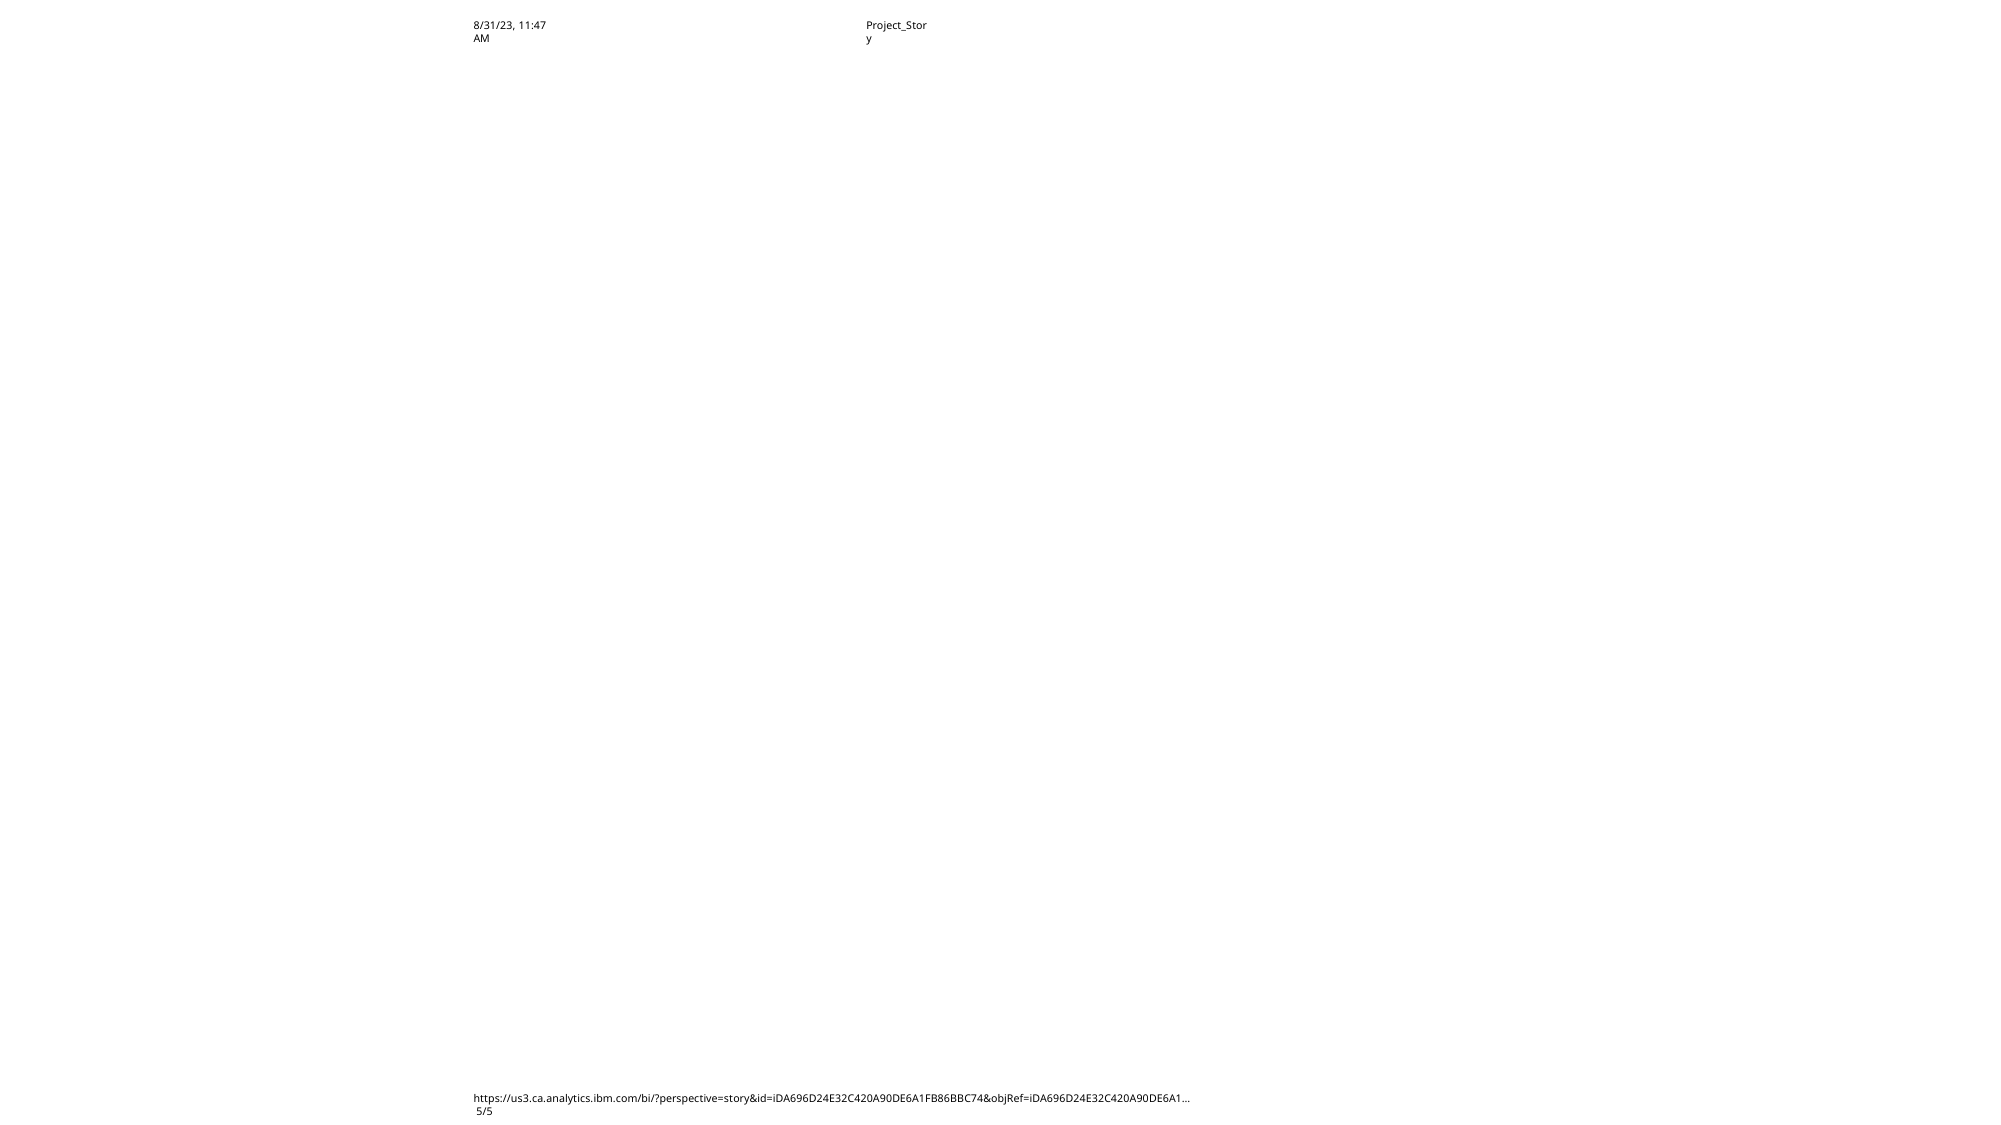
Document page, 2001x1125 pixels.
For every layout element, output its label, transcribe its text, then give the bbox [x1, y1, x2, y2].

text_box Project_Story [864, 17, 932, 45]
text_box 8/31/23, 11:47 AM [472, 17, 561, 45]
text_box https://us3.ca.analytics.ibm.com/bi/?perspective=story&id=iDA696D24E32C420A90DE6A1FB86BBC74&objRef=iDA696D24E32C420A90DE6A1… 5/5 [472, 1090, 1199, 1118]
